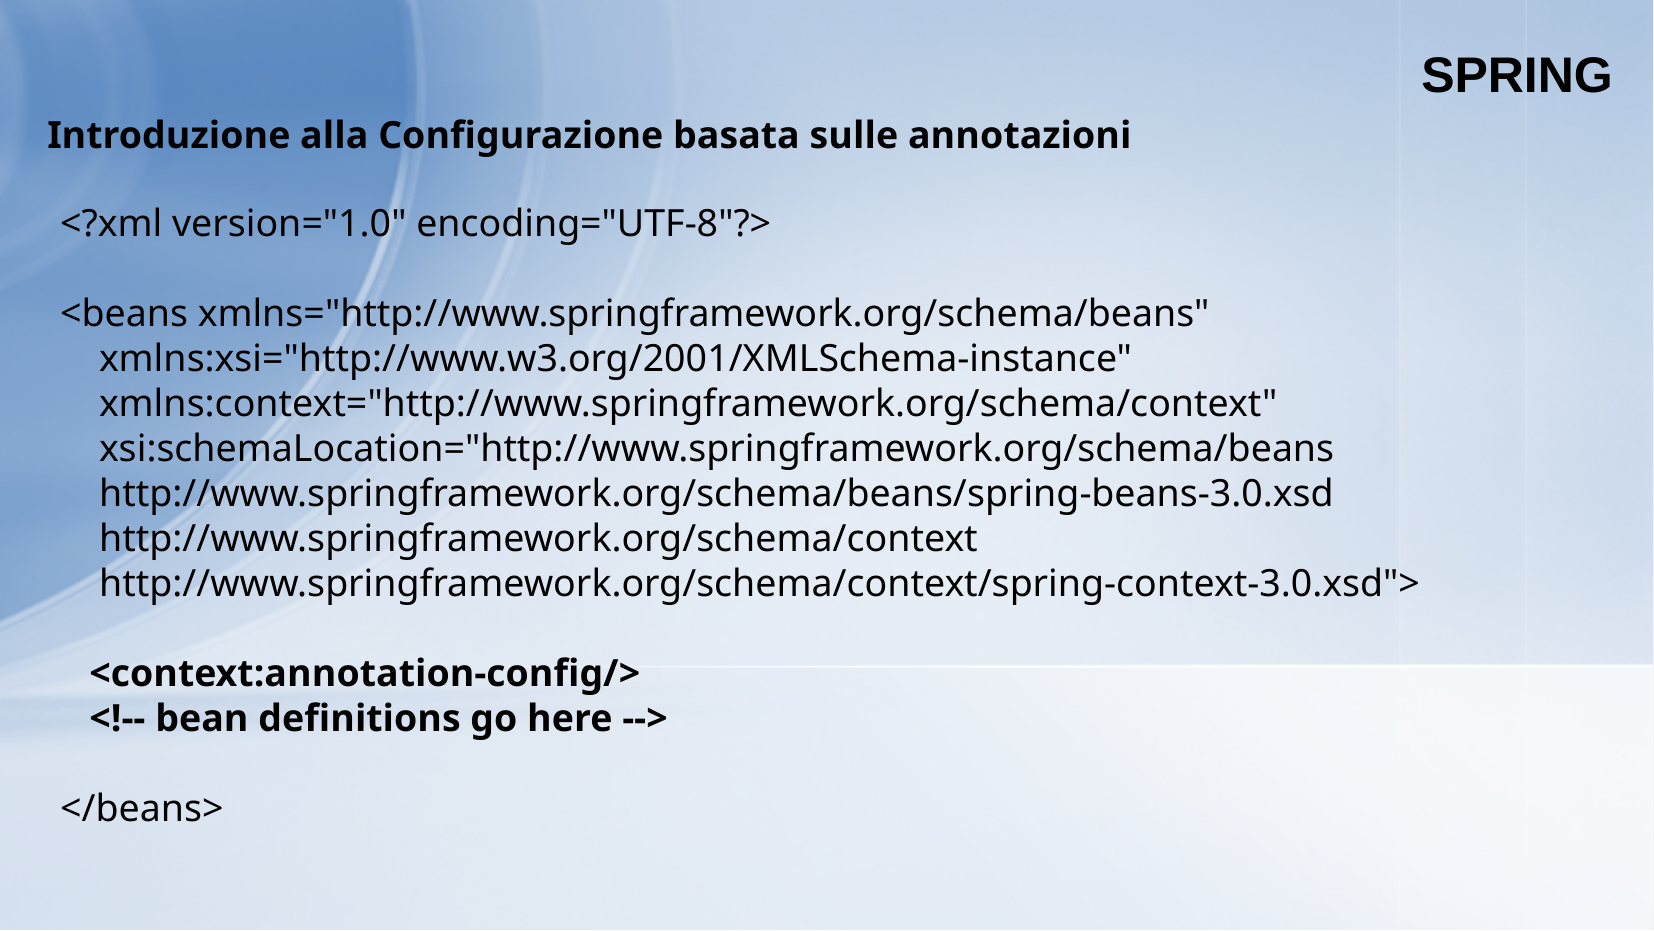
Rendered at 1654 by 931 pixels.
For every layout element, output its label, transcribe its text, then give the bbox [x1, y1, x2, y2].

text_box <?xml version="1.0" encoding="UTF-8"?> <beans xmlns="http://www.springframework.org/schema/beans" xmlns:xsi="http://www.w3.org/2001/XMLSchema-instance" xmlns:context="http://www.springframework.org/schema/context" xsi:schemaLocation="http://www.springframework.org/schema/beans http://www.springframework.org/schema/beans/spring-beans-3.0.xsd http://www.springframework.org/schema/context http://www.springframework.org/schema/context/spring-context-3.0.xsd"> <context:annotation-config/> <!-- bean definitions go here --> </beans> [45, 191, 1608, 762]
text_box SPRING [1113, 15, 1628, 110]
text_box Introduzione alla Configurazione basata sulle annotazioni [32, 103, 1621, 190]
picture [0, 0, 1653, 930]
